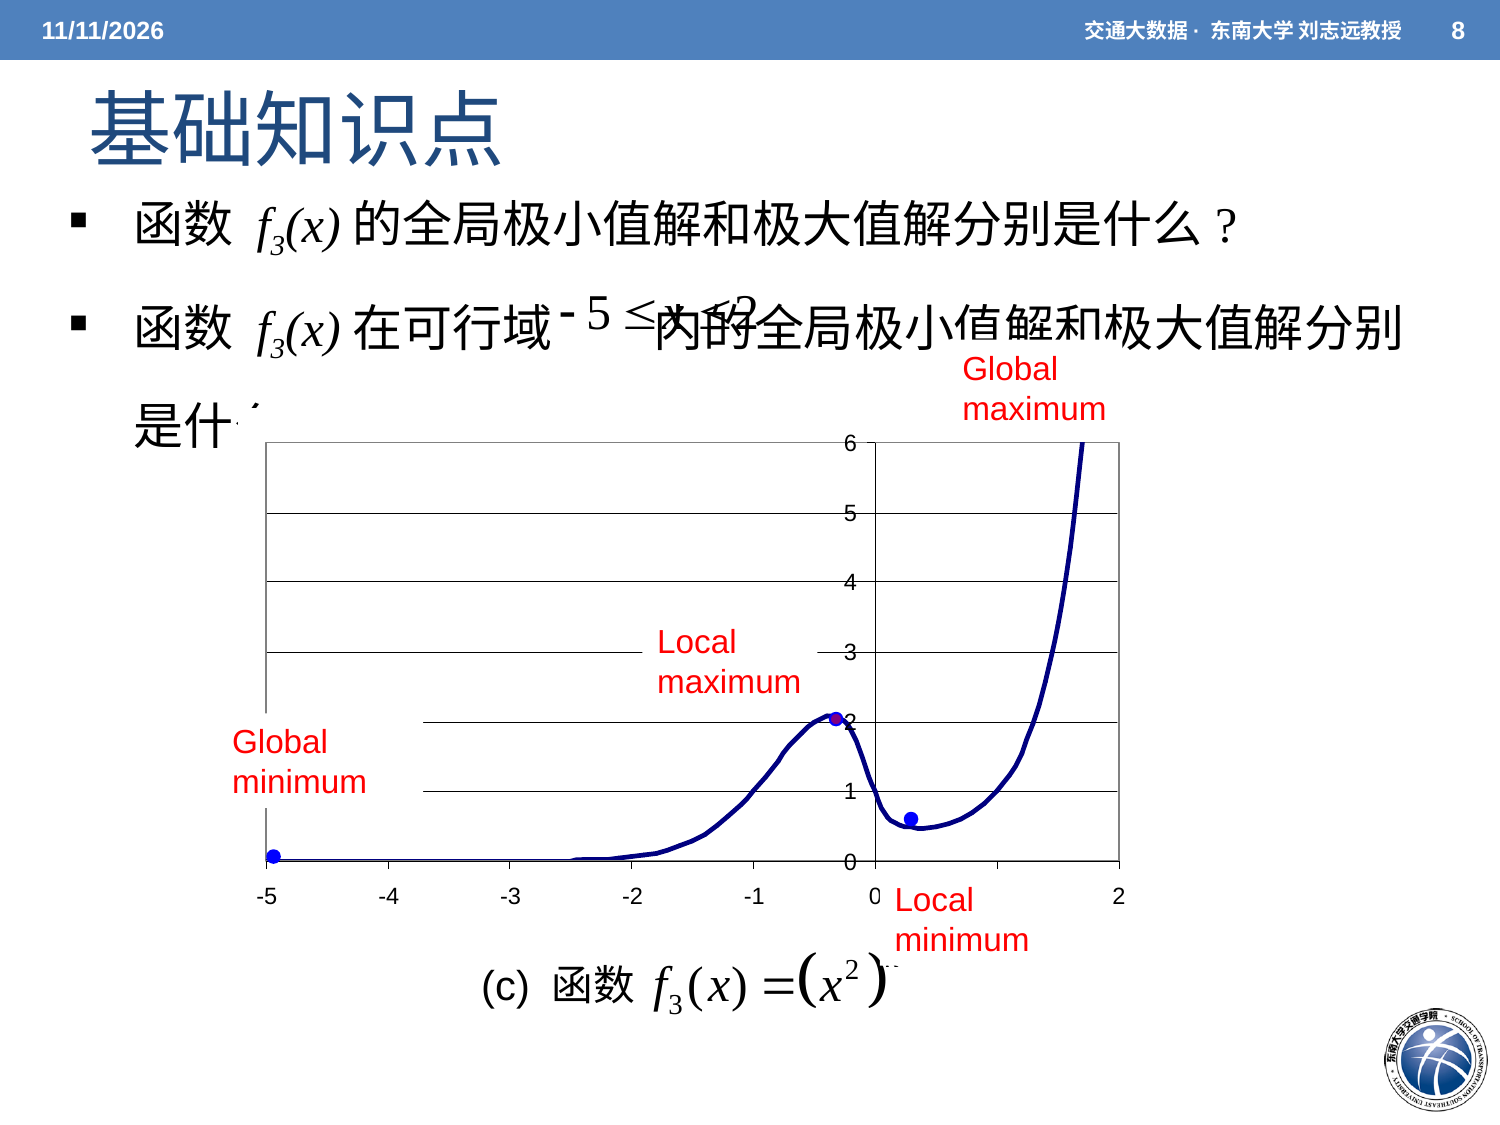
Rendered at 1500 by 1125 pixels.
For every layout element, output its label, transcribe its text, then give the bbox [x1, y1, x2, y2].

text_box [217, 339, 1156, 968]
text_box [466, 976, 905, 1030]
footer 交通大数据· 东南大学 刘志远教授 [624, 2, 1418, 46]
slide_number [26, 2, 502, 58]
slide_number 8 [1436, 2, 1500, 58]
text_box 基础知识点 [73, 46, 1424, 209]
picture [1384, 1008, 1489, 1112]
text_box 函数 f3(x)的全局极小值解和极大值解分别是什么? [53, 185, 1436, 254]
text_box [52, 254, 1436, 543]
